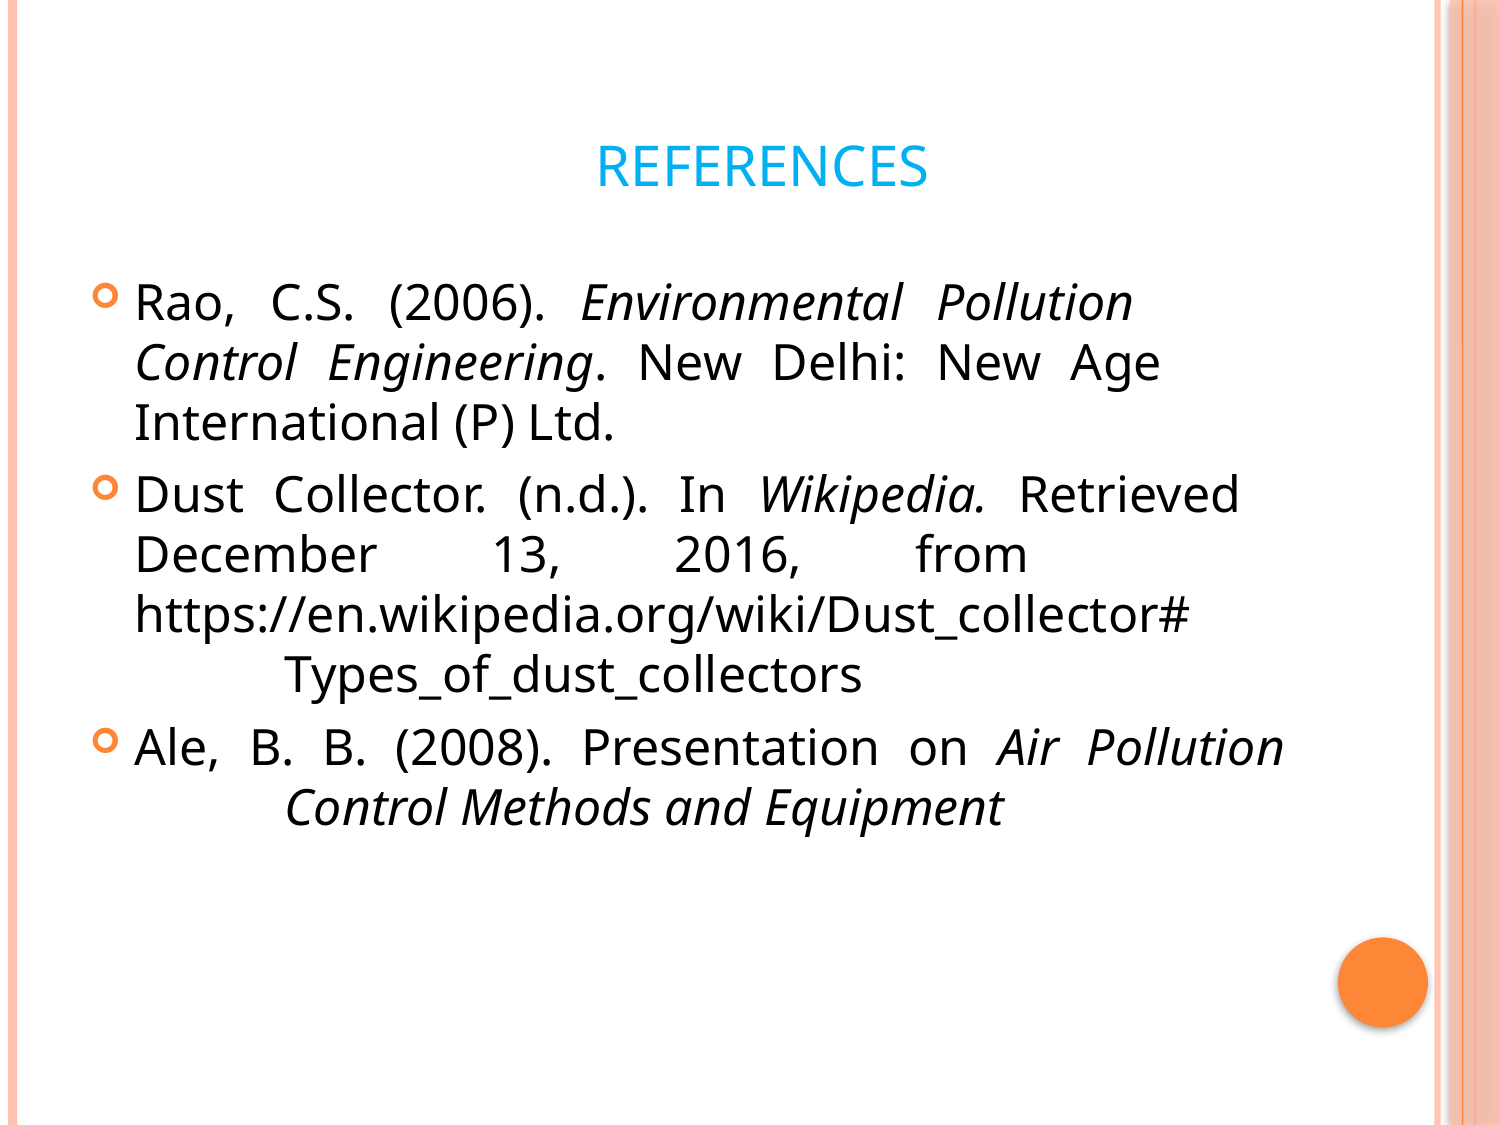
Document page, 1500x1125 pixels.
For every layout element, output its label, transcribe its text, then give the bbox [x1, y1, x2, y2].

list Rao, C.S. (2006). Environmental Pollution Control Engineering. New Delhi: New Age International (P) Ltd. Dust Collector. (n.d.). In Wikipedia. Retrieved December 13, 2016, from https://en.wikipedia.org/wiki/Dust_collector# Types_of_dust_collectors Ale, B. B. (2008). Presentation on Air Pollution Control Methods and Equipment [75, 262, 1300, 1062]
title REFERENCES [150, 99, 1375, 205]
